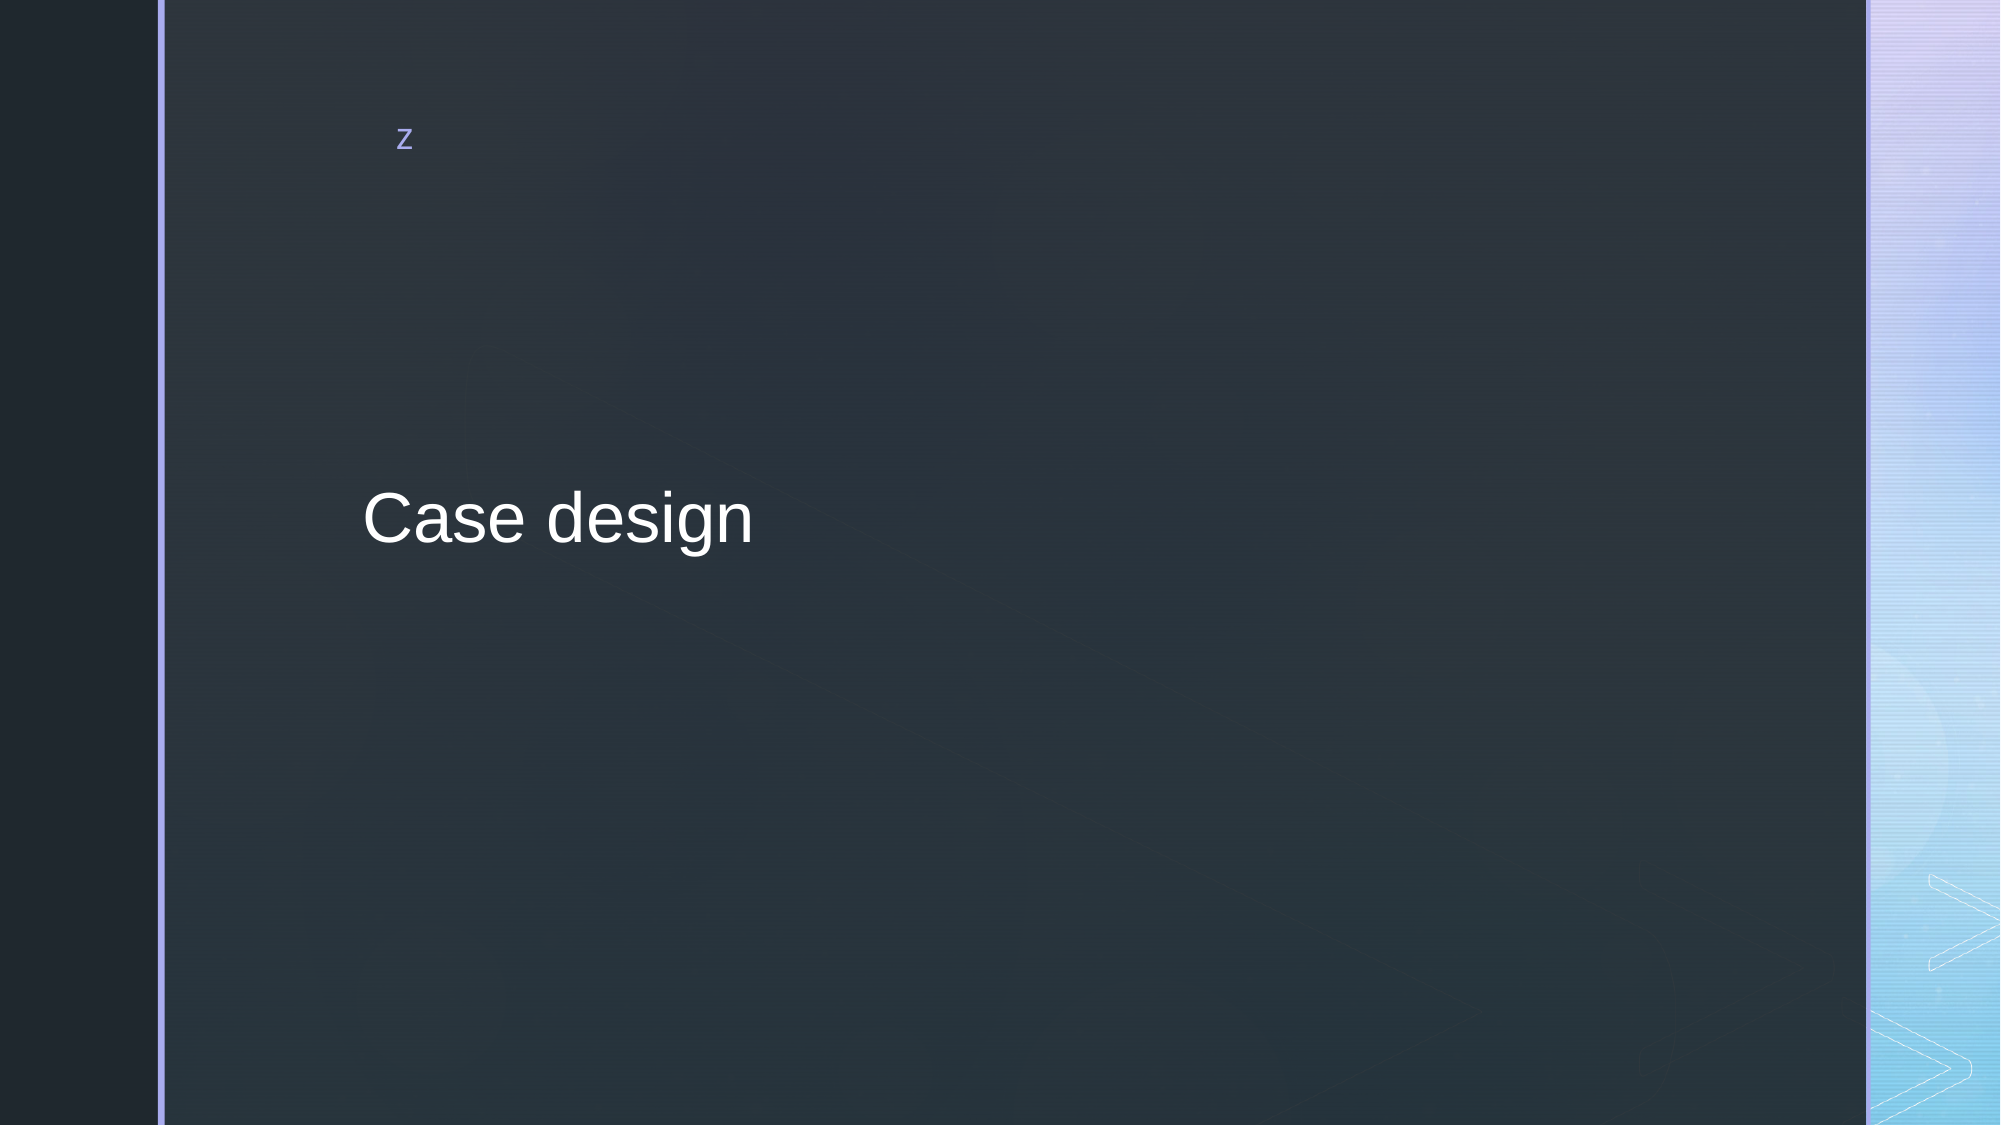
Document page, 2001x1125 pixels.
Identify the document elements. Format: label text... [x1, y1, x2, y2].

title Case design [347, 474, 1653, 651]
picture [1871, 0, 2001, 1125]
